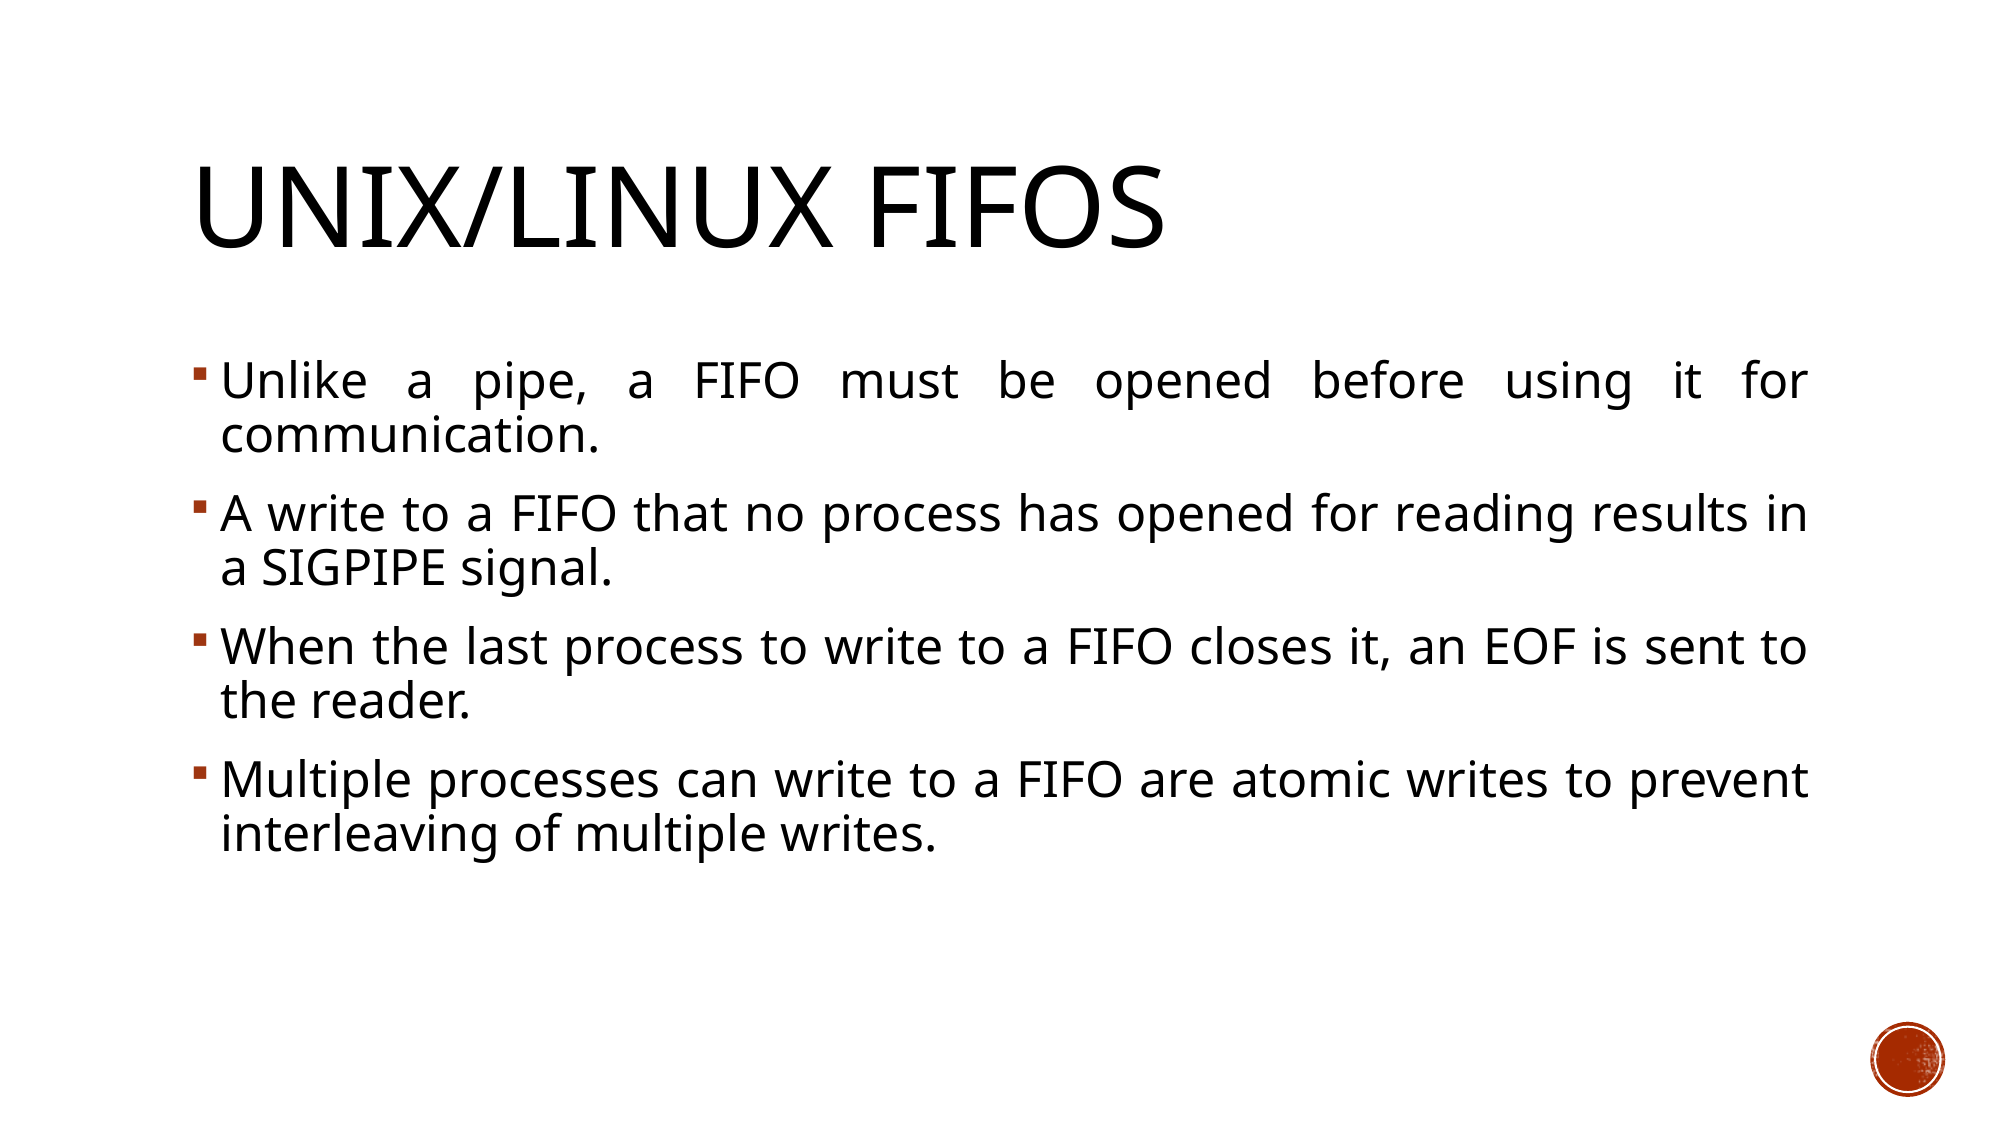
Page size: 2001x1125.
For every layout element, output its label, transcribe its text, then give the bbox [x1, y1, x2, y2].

list Unlike a pipe, a FIFO must be opened before using it for communication. A write to a FIFO that no process has opened for reading results in a SIGPIPE signal. When the last process to write to a FIFO closes it, an EOF is sent to the reader. Multiple processes can write to a FIFO are atomic writes to prevent interleaving of multiple writes. [175, 348, 1826, 1013]
title UNIX/Linux FIFOs [175, 79, 1826, 344]
